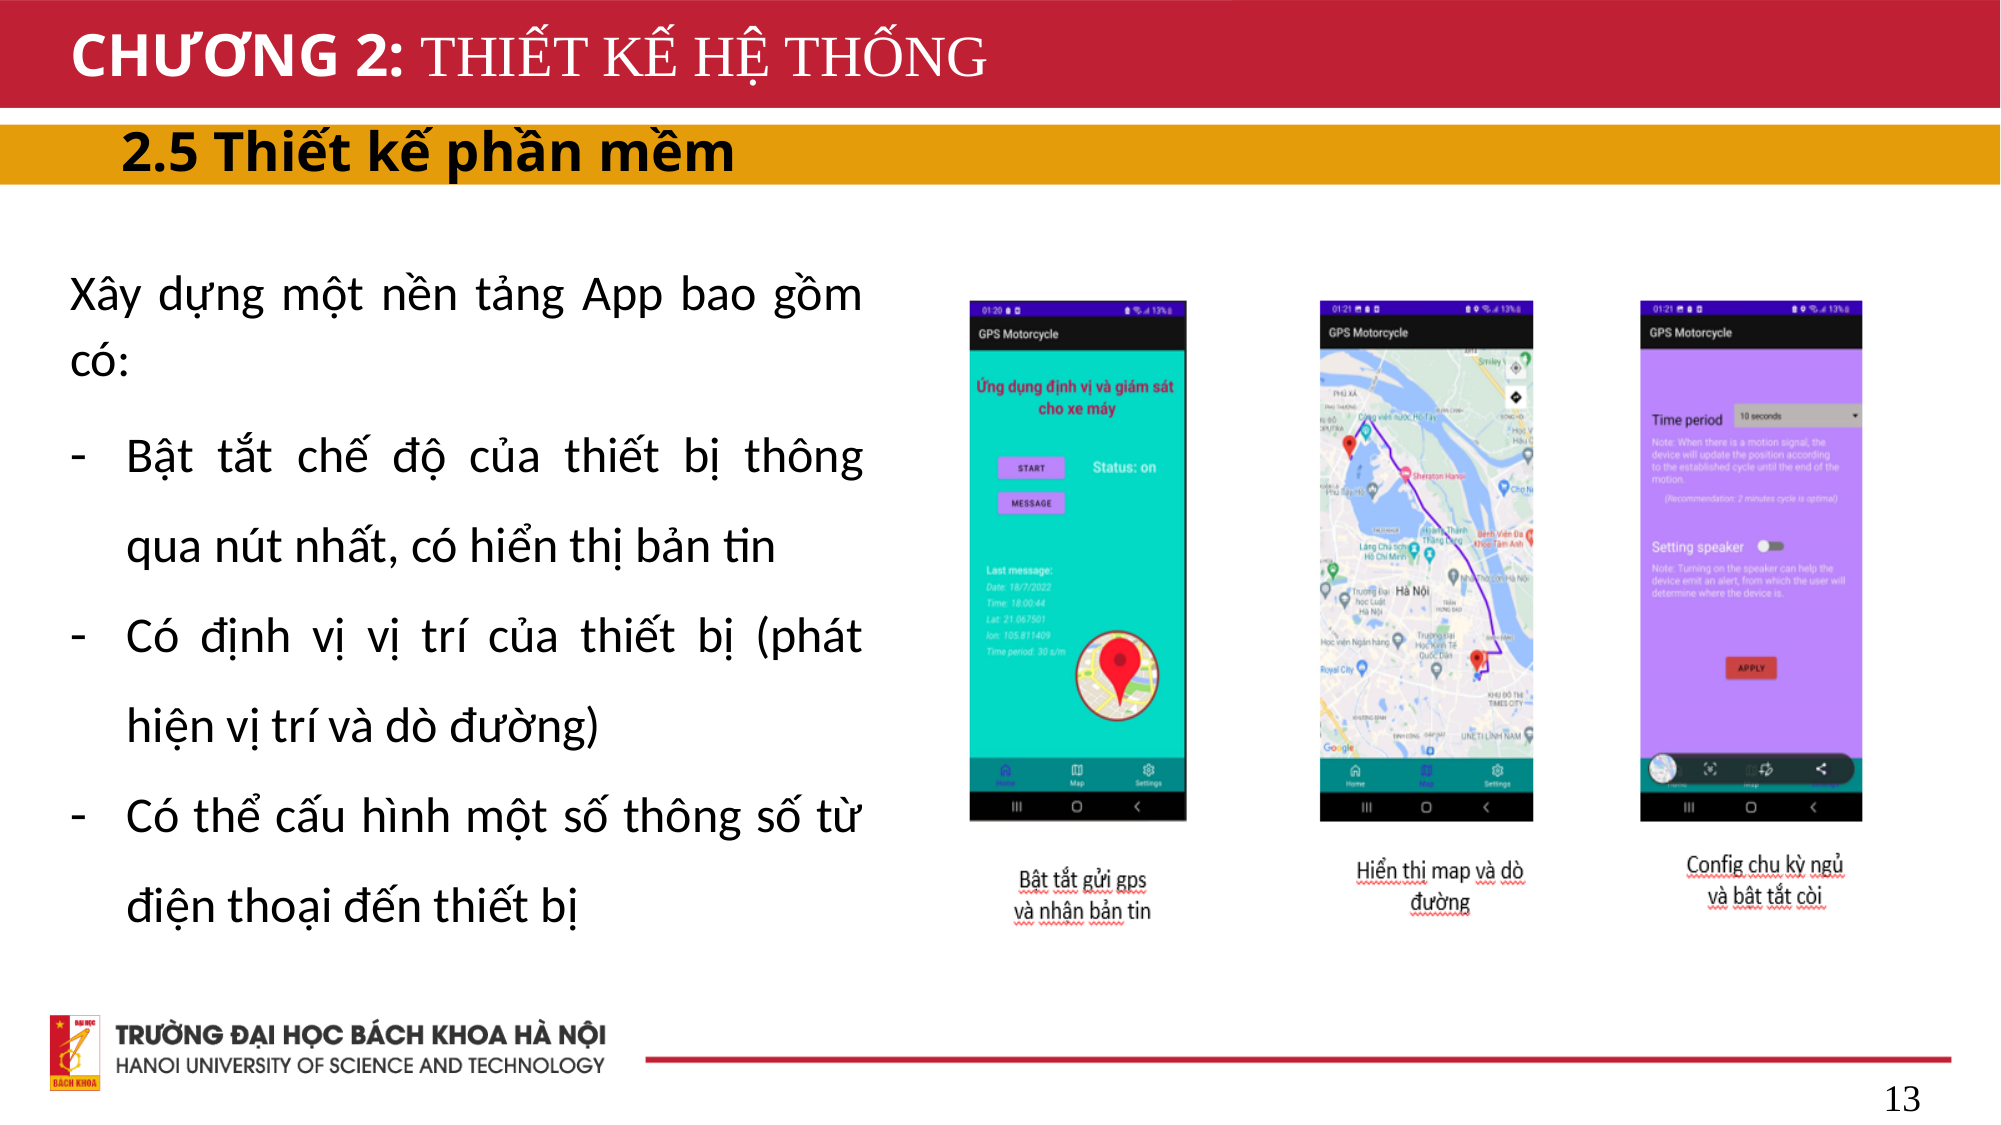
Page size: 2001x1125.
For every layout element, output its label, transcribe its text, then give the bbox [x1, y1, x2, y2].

text_box 2.5 Thiết kế phần mềm [107, 117, 2000, 193]
title CHƯƠNG 2: THIẾT KẾ HỆ THỐNG [55, 18, 1945, 90]
text_box Xây dựng một nền tảng App bao gồm có: Bật tắt chế độ của thiết bị thông qua nút nhất, có hiển thị bản tin Có định vị vị trí của thiết bị (phát hiện vị trí và dò đường) Có thể cấu hình một số thông số từ điện thoại đến thiết bị [55, 247, 879, 941]
picture [0, 0, 2001, 1125]
text_box 13 [1868, 1066, 1945, 1125]
